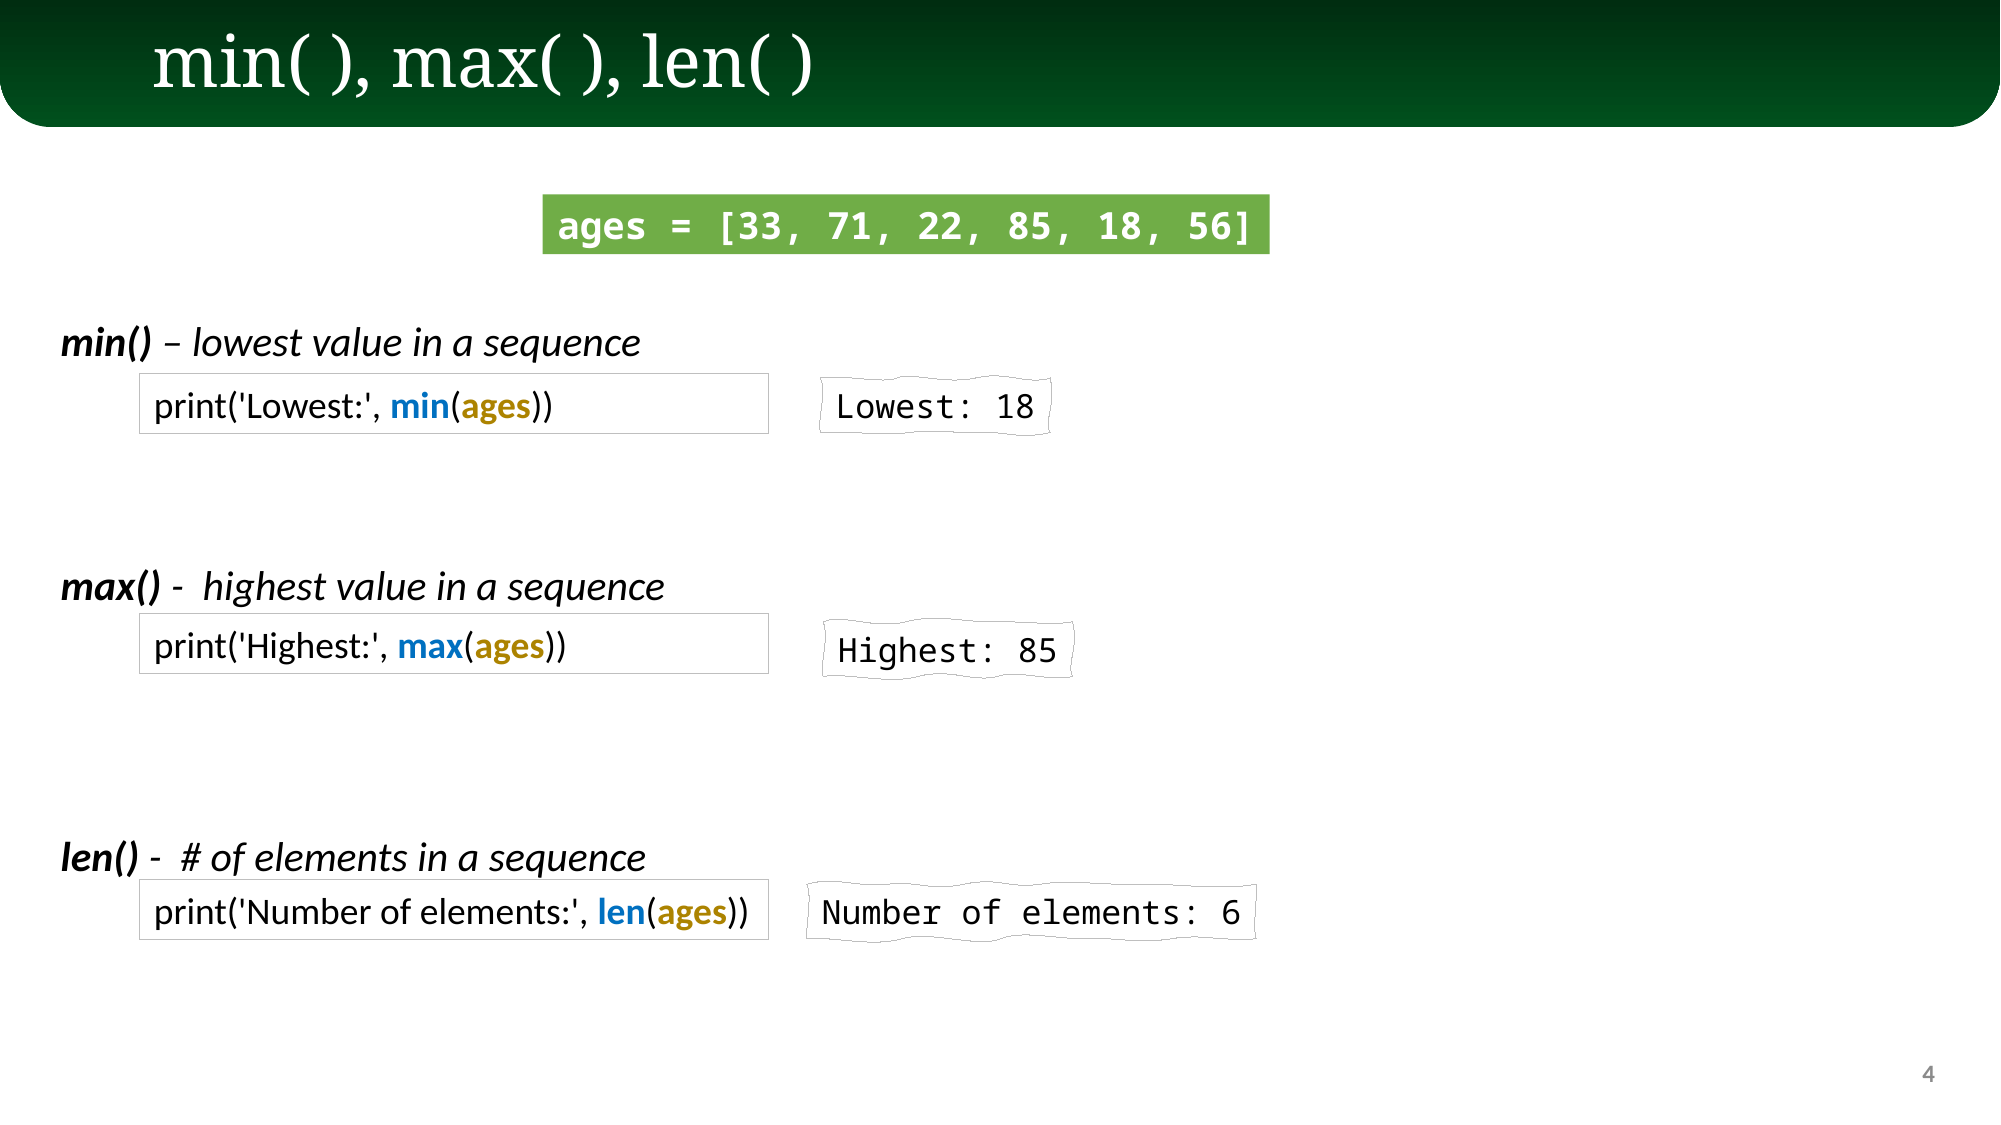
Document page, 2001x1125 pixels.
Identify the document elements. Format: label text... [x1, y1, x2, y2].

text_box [139, 879, 1240, 941]
slide_number 4 [1500, 1042, 1951, 1103]
text_box ages = [33, 71, 22, 85, 18, 56] [542, 194, 1270, 255]
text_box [139, 613, 1065, 678]
text_box len() - # of elements in a sequence [45, 822, 663, 888]
text_box min() – lowest value in a sequence [45, 307, 657, 373]
text_box max() - highest value in a sequence [45, 550, 681, 616]
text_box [139, 373, 1043, 435]
title min( ), max( ), len( ) [137, 19, 1863, 111]
